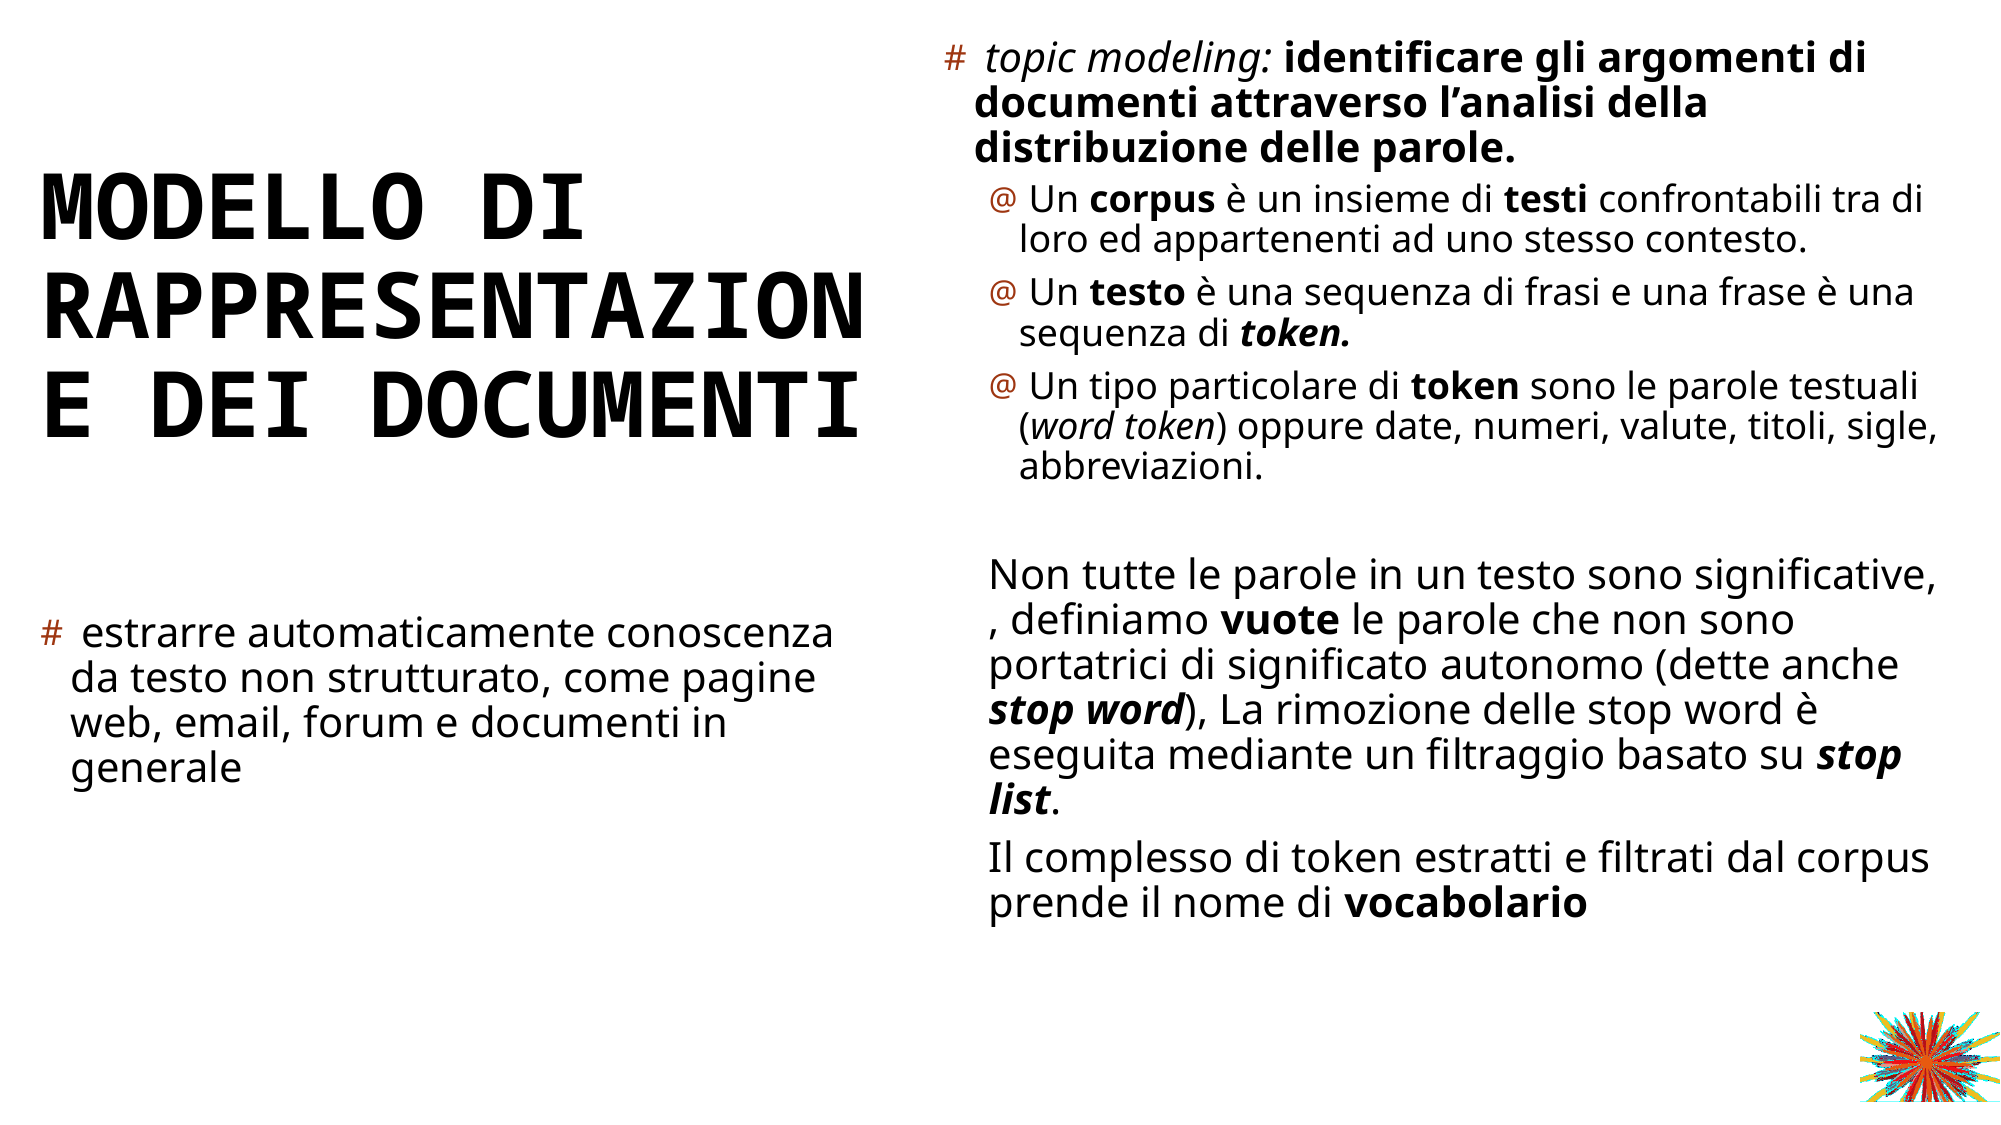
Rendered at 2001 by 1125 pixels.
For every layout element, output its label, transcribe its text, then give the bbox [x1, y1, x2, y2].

list topic modeling: identificare gli argomenti di documenti attraverso l’analisi della distribuzione delle parole. Un corpus è un insieme di testi confrontabili tra di loro ed appartenenti ad uno stesso contesto. Un testo è una sequenza di frasi e una frase è una sequenza di token. Un tipo particolare di token sono le parole testuali (word token) oppure date, numeri, valute, titoli, sigle, abbreviazioni. Non tutte le parole in un testo sono significative, , definiamo vuote le parole che non sono portatrici di significato autonomo (dette anche stop word), La rimozione delle stop word è eseguita mediante un filtraggio basato su stop list. Il complesso di token estratti e filtrati dal corpus prende il nome di vocabolario [929, 29, 1955, 1013]
picture [1860, 1012, 2000, 1102]
title modello di rappresentazione dei documenti [25, 29, 929, 588]
list estrarre automaticamente conoscenza da testo non strutturato, come pagine web, email, forum e documenti in generale [25, 604, 910, 1013]
